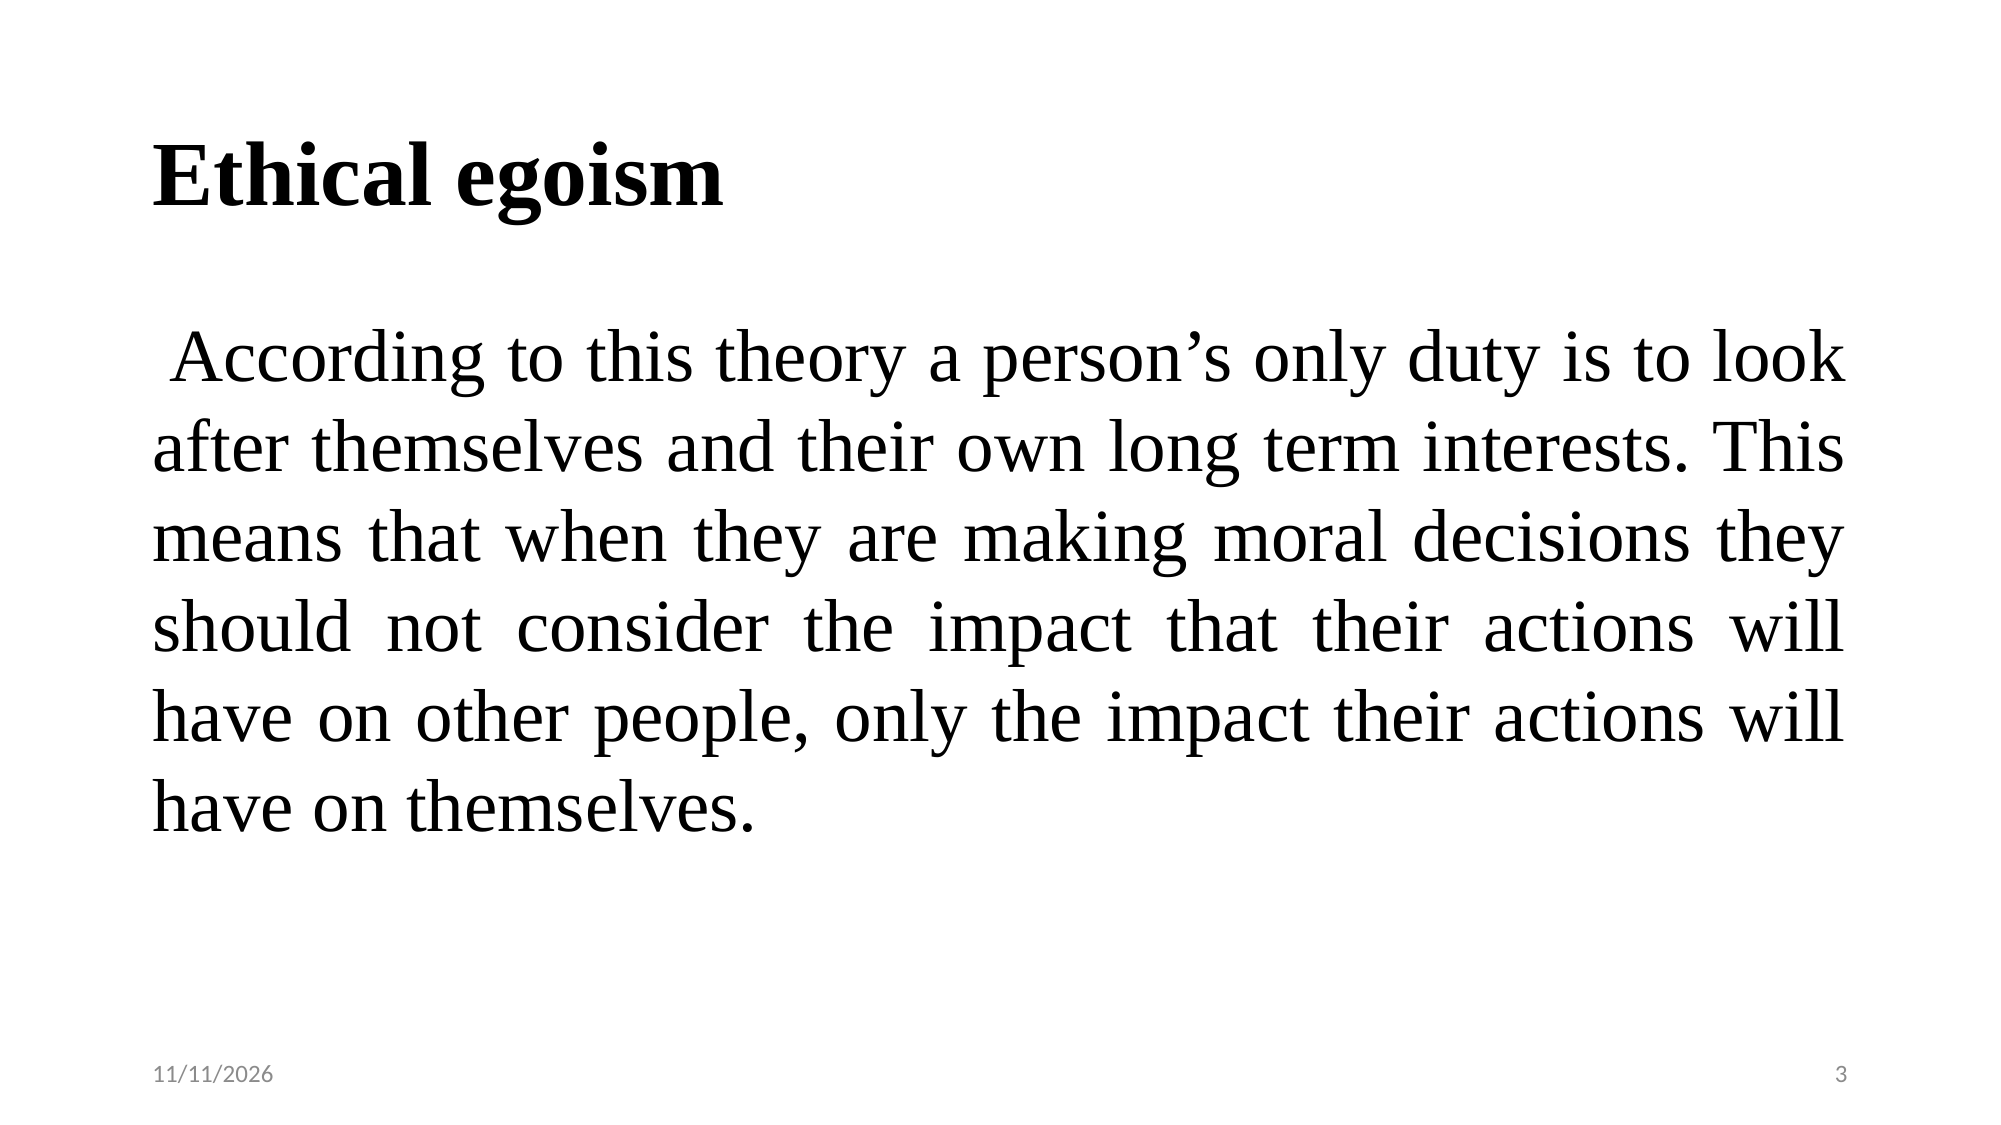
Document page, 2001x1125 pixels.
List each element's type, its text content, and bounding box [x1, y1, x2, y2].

title Ethical egoism [137, 59, 1863, 278]
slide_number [137, 1042, 588, 1103]
list According to this theory a person’s only duty is to look after themselves and their own long term interests. This means that when they are making moral decisions they should not consider the impact that their actions will have on other people, only the impact their actions will have on themselves. [137, 299, 1863, 1014]
slide_number 3 [1412, 1042, 1863, 1103]
